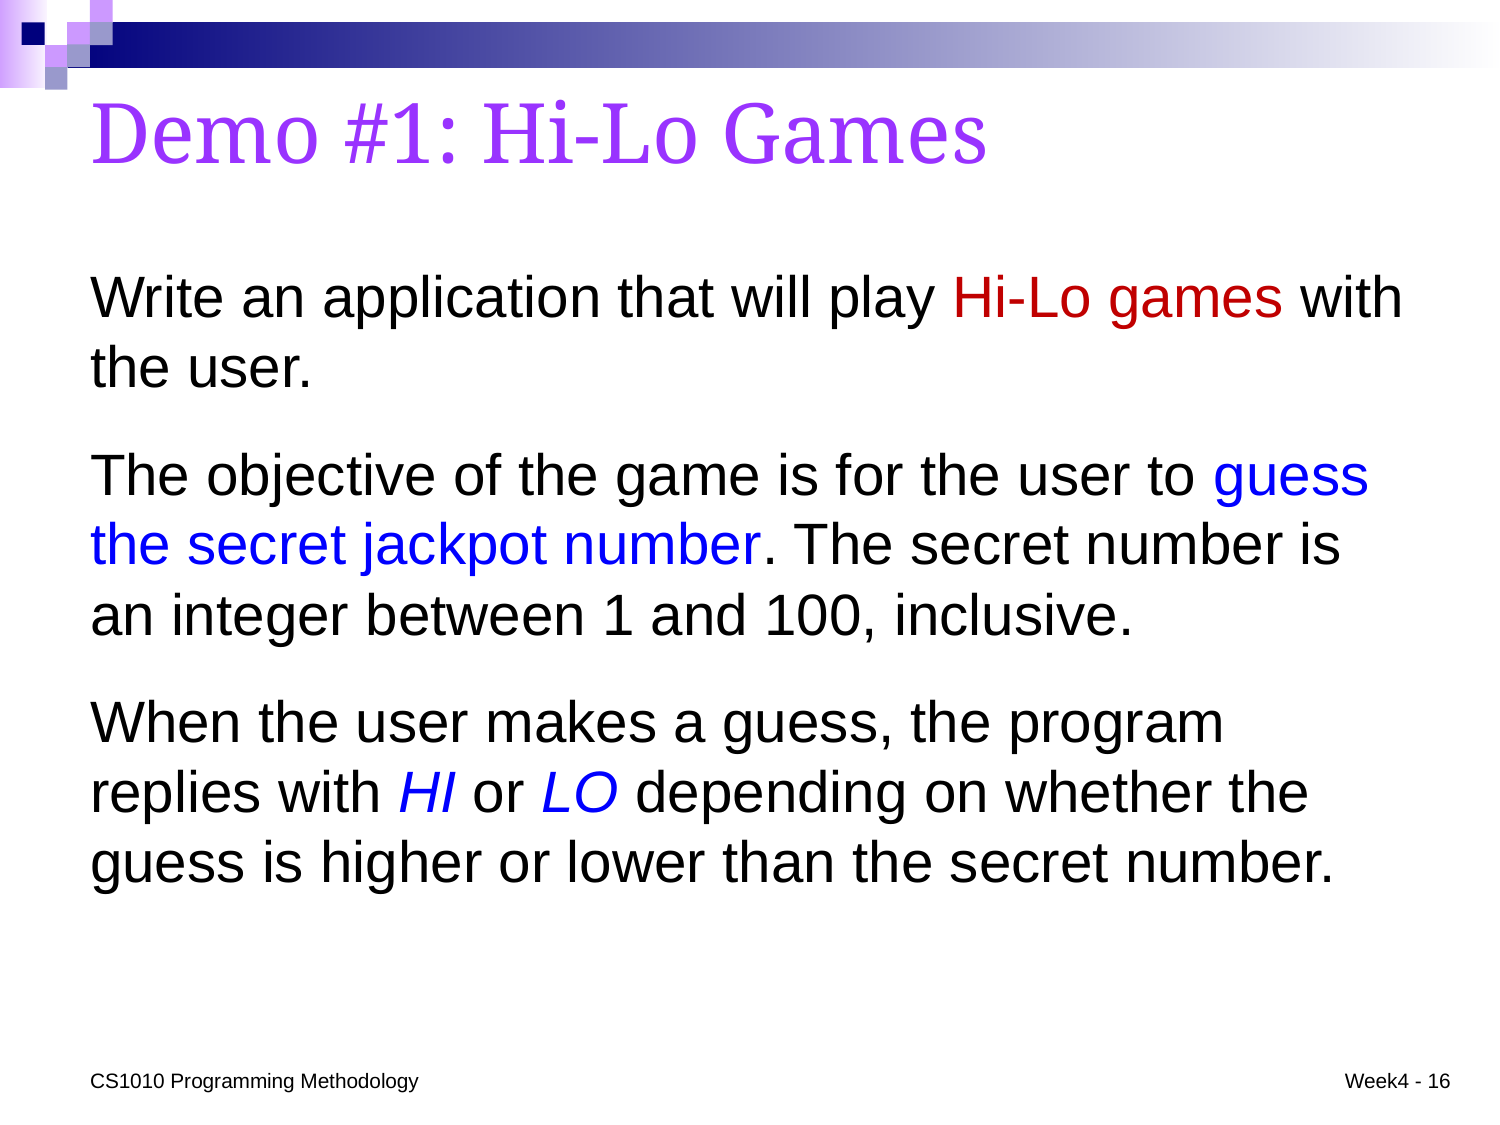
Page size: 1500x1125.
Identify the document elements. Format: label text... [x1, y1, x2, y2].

footer CS1010 Programming Methodology [74, 432, 439, 1101]
list Write an application that will play Hi-Lo games with the user. The objective of the game is for the user to guess the secret jackpot number. The secret number is an integer between 1 and 100, inclusive. When the user makes a guess, the program replies with HI or LO depending on whether the guess is higher or lower than the secret number. [74, 251, 1426, 905]
text_box Week4 - 16 [1258, 1060, 1466, 1100]
title Demo #1: Hi-Lo Games [74, 63, 1426, 197]
